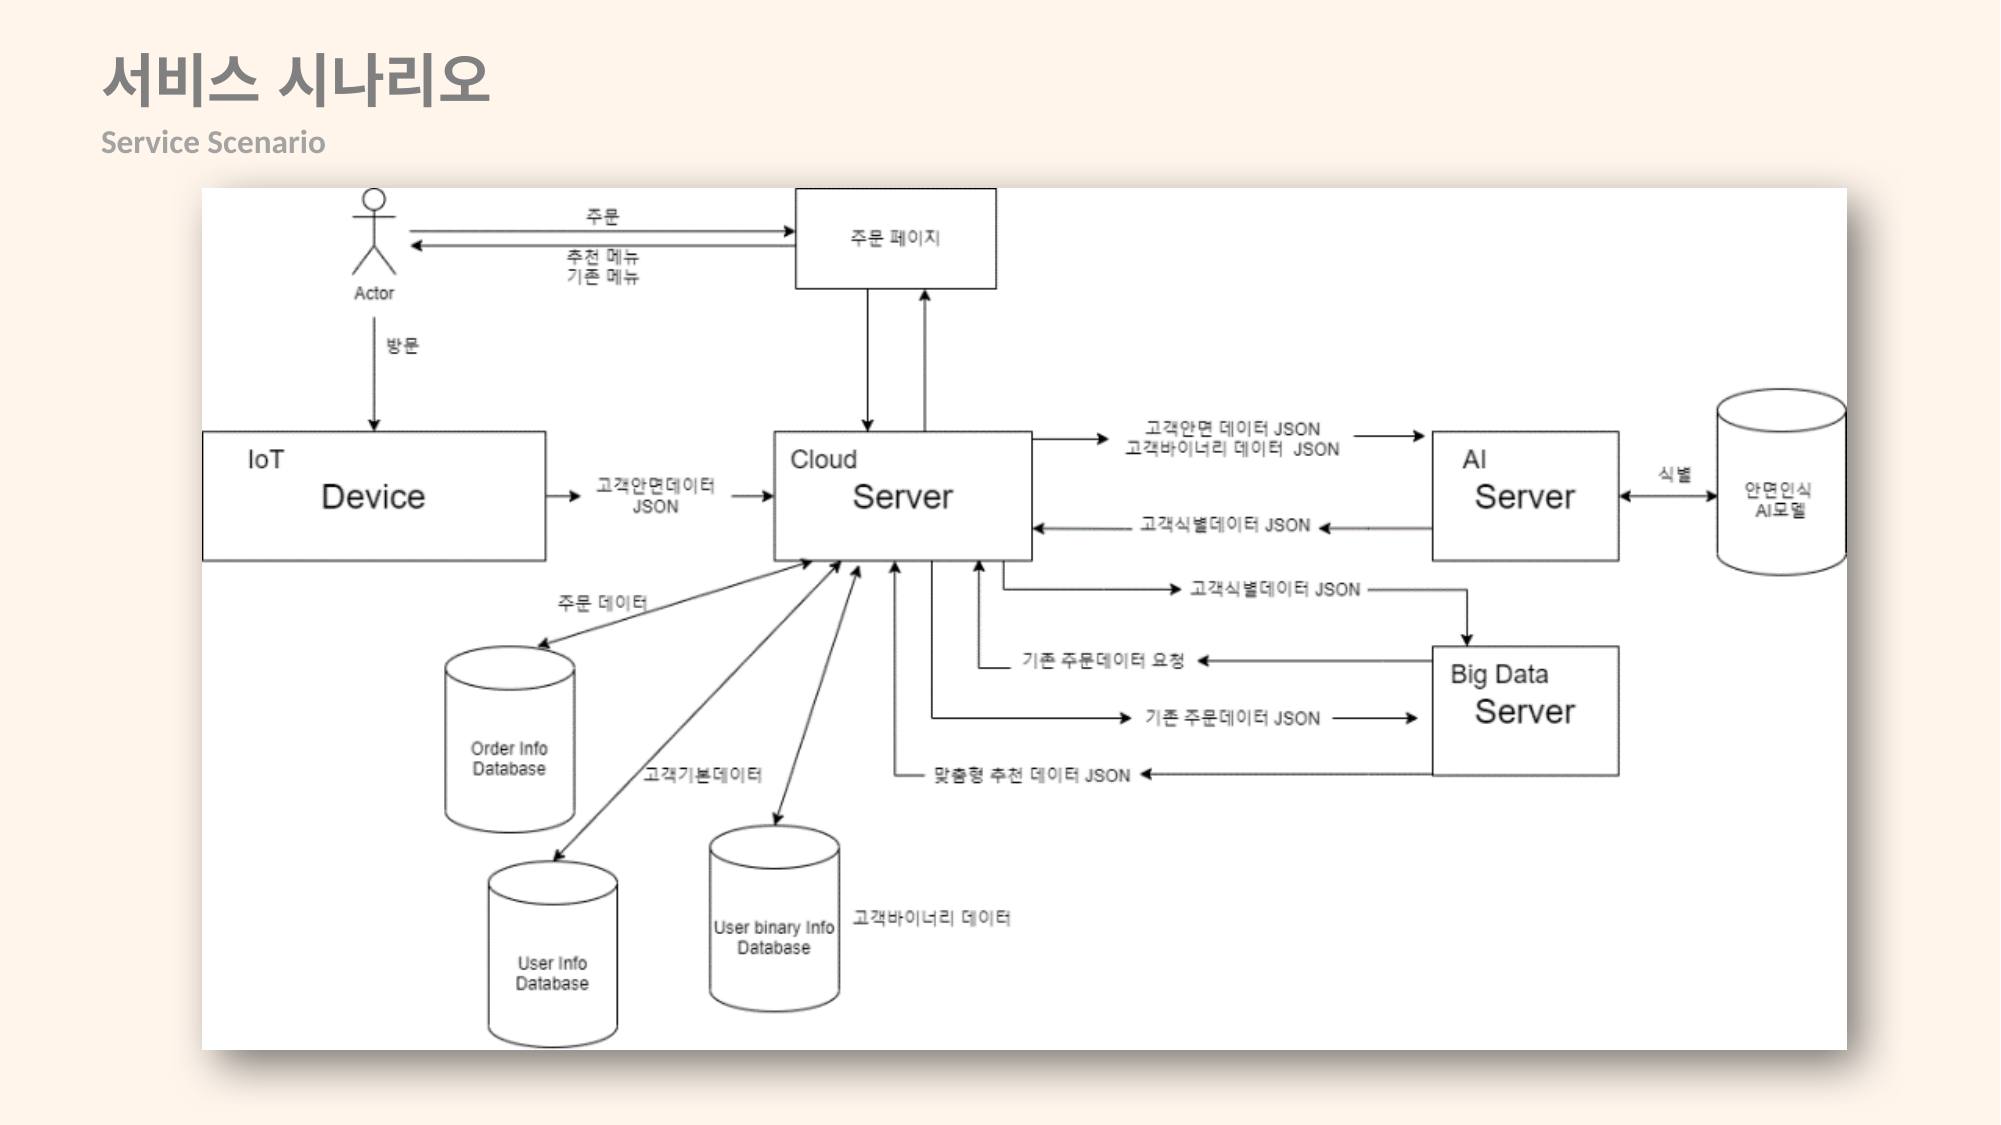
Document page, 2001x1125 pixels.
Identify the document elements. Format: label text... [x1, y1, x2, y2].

list 서비스 시나리오 [86, 45, 1178, 117]
list Service Scenario [86, 117, 566, 161]
picture [202, 188, 1847, 1050]
